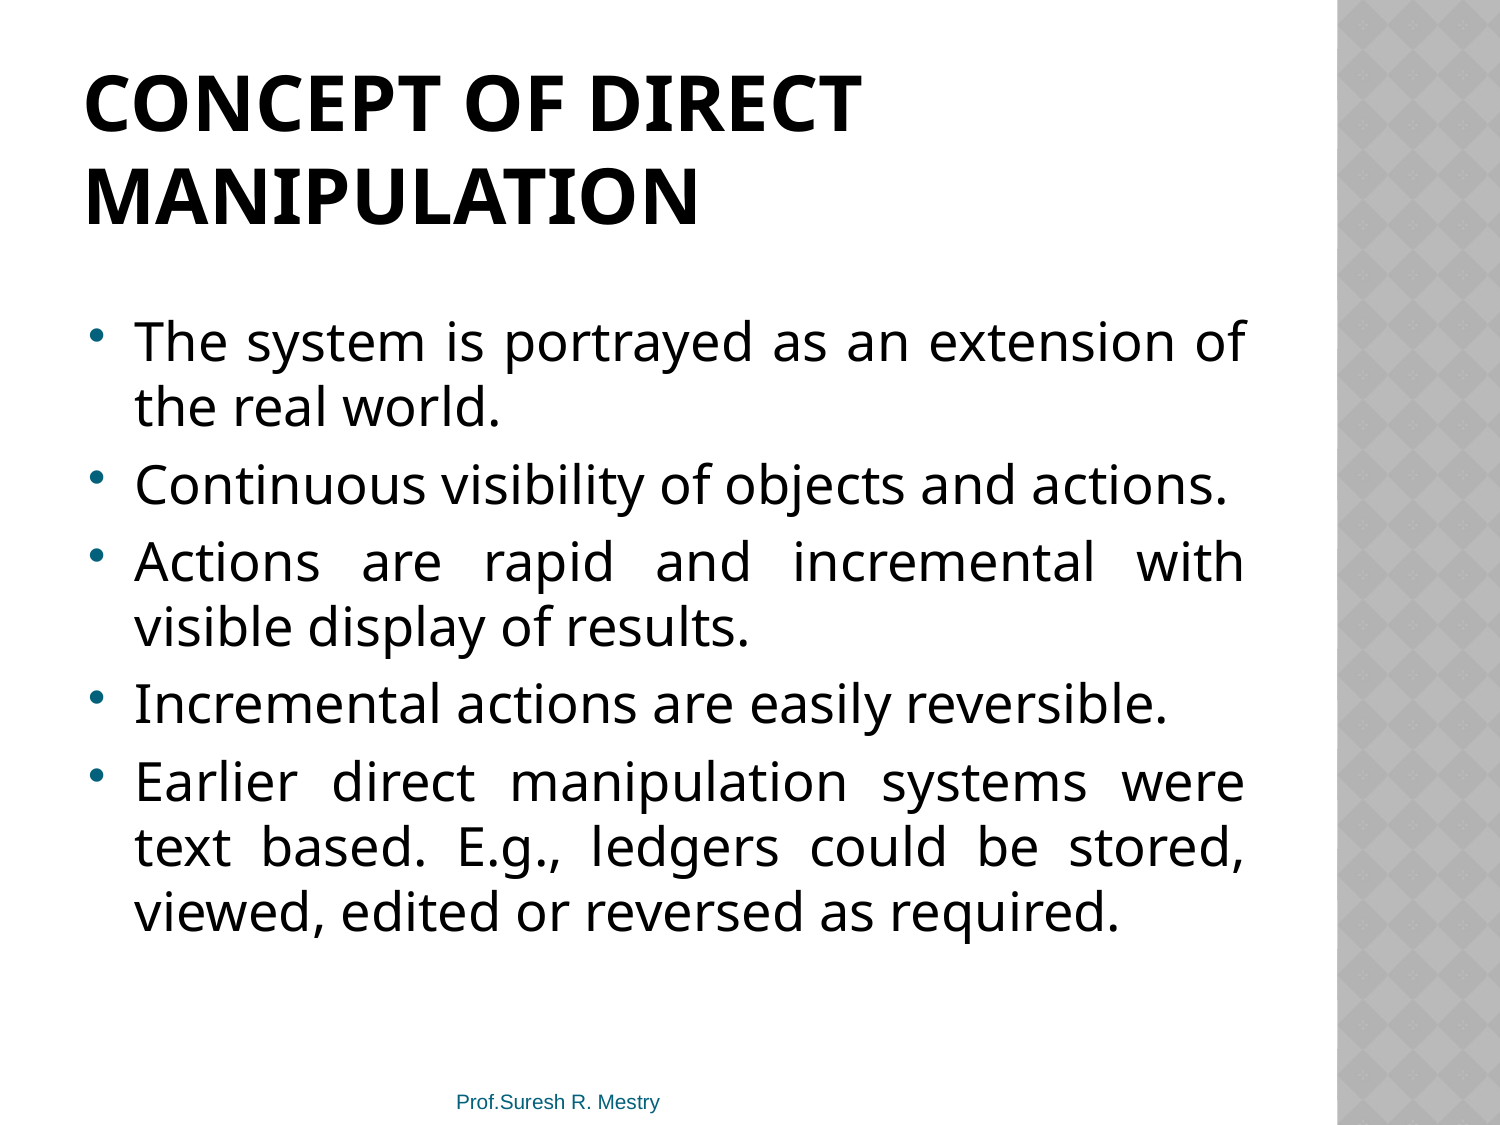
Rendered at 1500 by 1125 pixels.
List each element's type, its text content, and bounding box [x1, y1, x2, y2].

list The system is portrayed as an extension of the real world. Continuous visibility of objects and actions. Actions are rapid and incremental with visible display of results. Incremental actions are easily reversible. Earlier direct manipulation systems were text based. E.g., ledgers could be stored, viewed, edited or reversed as required. [74, 299, 1263, 1074]
footer Prof.Suresh R. Mestry [75, 1075, 675, 1114]
title Concept of Direct Manipulation [75, 52, 1263, 240]
